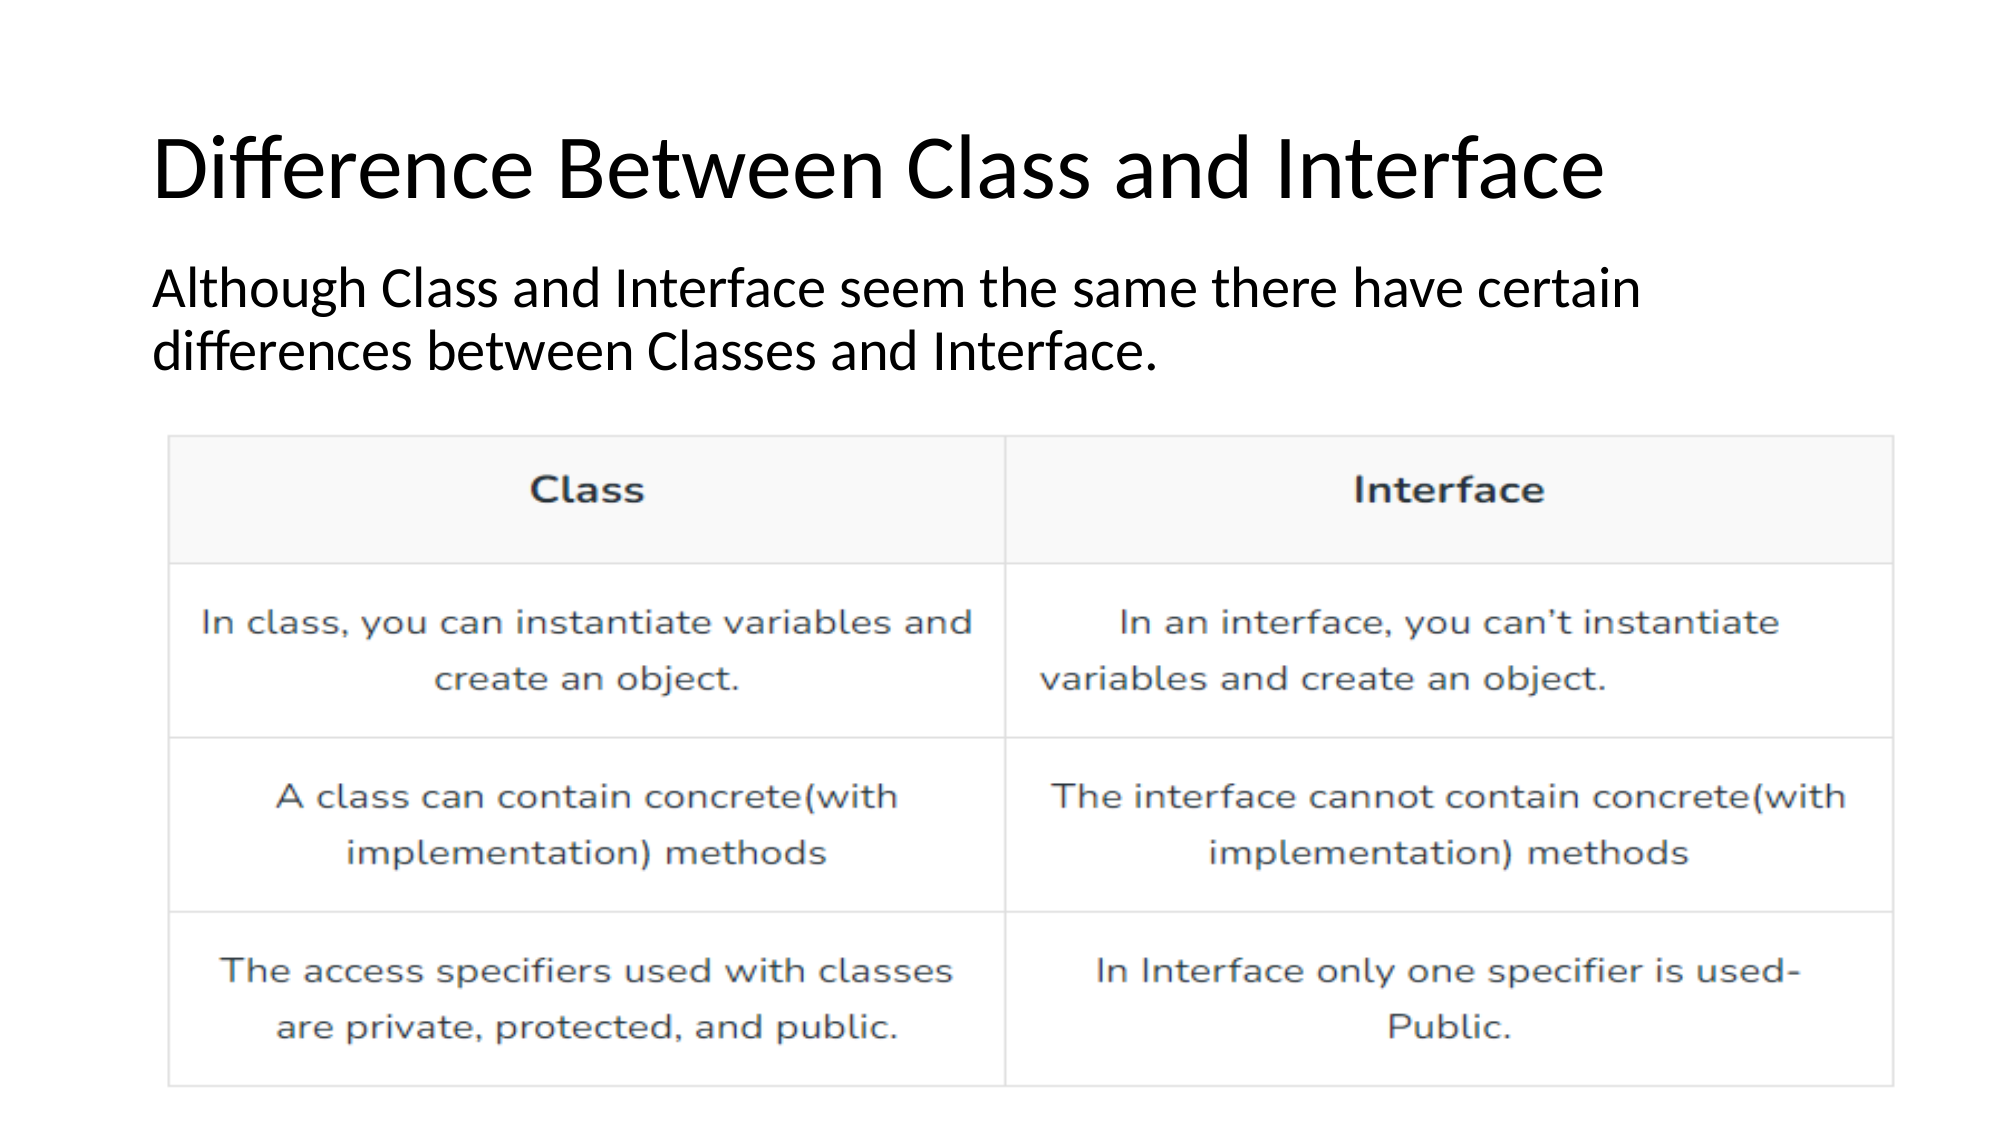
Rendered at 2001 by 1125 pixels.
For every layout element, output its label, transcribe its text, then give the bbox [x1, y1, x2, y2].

picture [137, 413, 1915, 1109]
list Although Class and Interface seem the same there have certain differences between Classes and Interface. [137, 250, 1863, 412]
title Difference Between Class and Interface [137, 59, 1863, 250]
